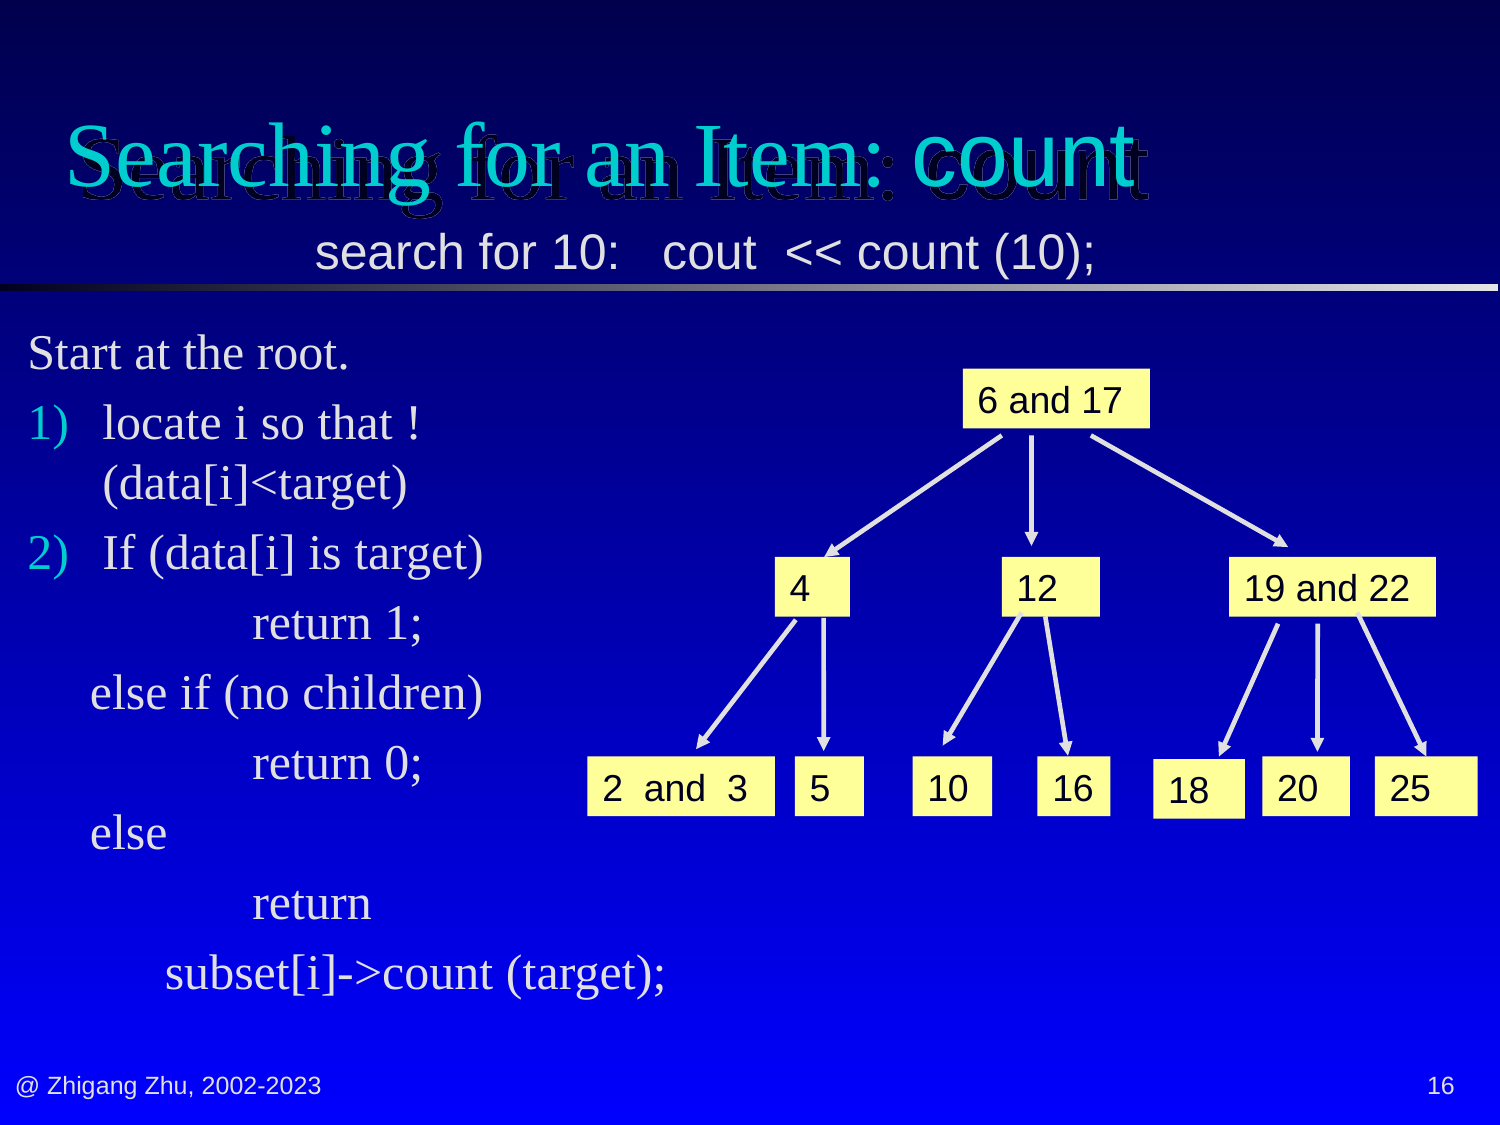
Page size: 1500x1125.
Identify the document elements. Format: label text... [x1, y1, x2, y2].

title Searching for an Item: count [49, 55, 1326, 245]
list Start at the root. locate i so that !(data[i]<target) If (data[i] is target) return 1; else if (no children) return 0; else return subset[i]->count (target); [11, 311, 701, 1041]
text_box 12 [1001, 556, 1100, 617]
text_box [1357, 612, 1427, 757]
text_box 20 [1262, 756, 1350, 817]
text_box search for 10: cout << count (10); [299, 212, 1275, 288]
text_box [1025, 435, 1038, 546]
text_box 19 and 22 [1229, 556, 1436, 617]
text_box 10 [912, 756, 993, 817]
text_box [1045, 617, 1073, 756]
text_box [1090, 435, 1289, 548]
text_box [824, 435, 1002, 558]
text_box 16 [1037, 756, 1111, 817]
text_box [1218, 623, 1279, 757]
text_box 4 [774, 556, 850, 617]
text_box [696, 619, 796, 750]
text_box 25 [1374, 756, 1478, 817]
text_box 5 [794, 756, 864, 817]
text_box 18 [1153, 759, 1245, 819]
text_box 2 and 3 [587, 756, 775, 817]
text_box [1311, 623, 1324, 752]
text_box [817, 617, 830, 752]
text_box [942, 612, 1022, 746]
text_box 6 and 17 [962, 368, 1150, 429]
